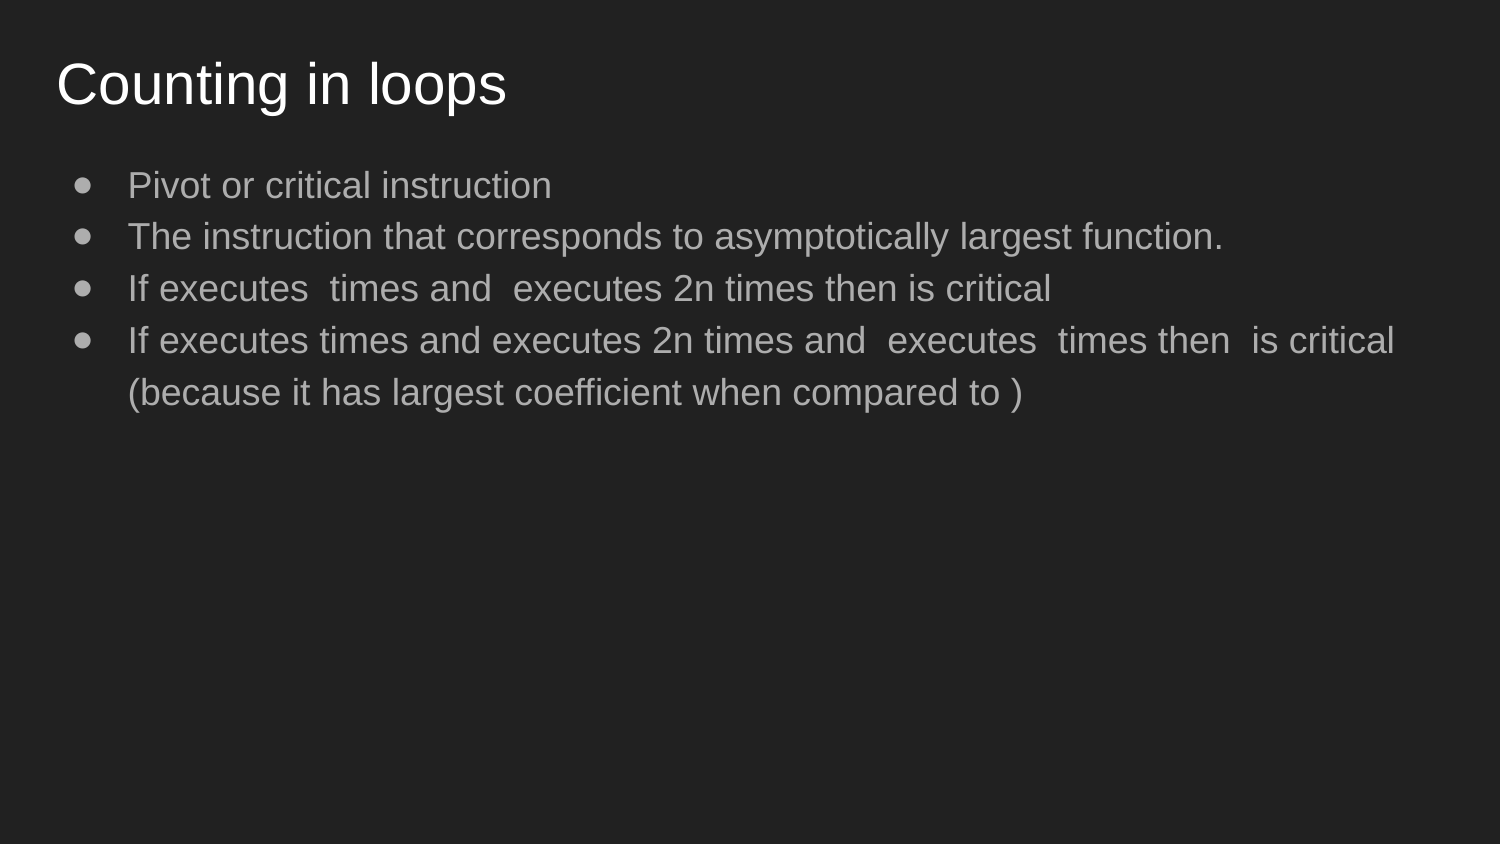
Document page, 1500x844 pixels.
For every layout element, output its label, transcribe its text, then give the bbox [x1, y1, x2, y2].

title Counting in loops [41, 31, 1440, 126]
